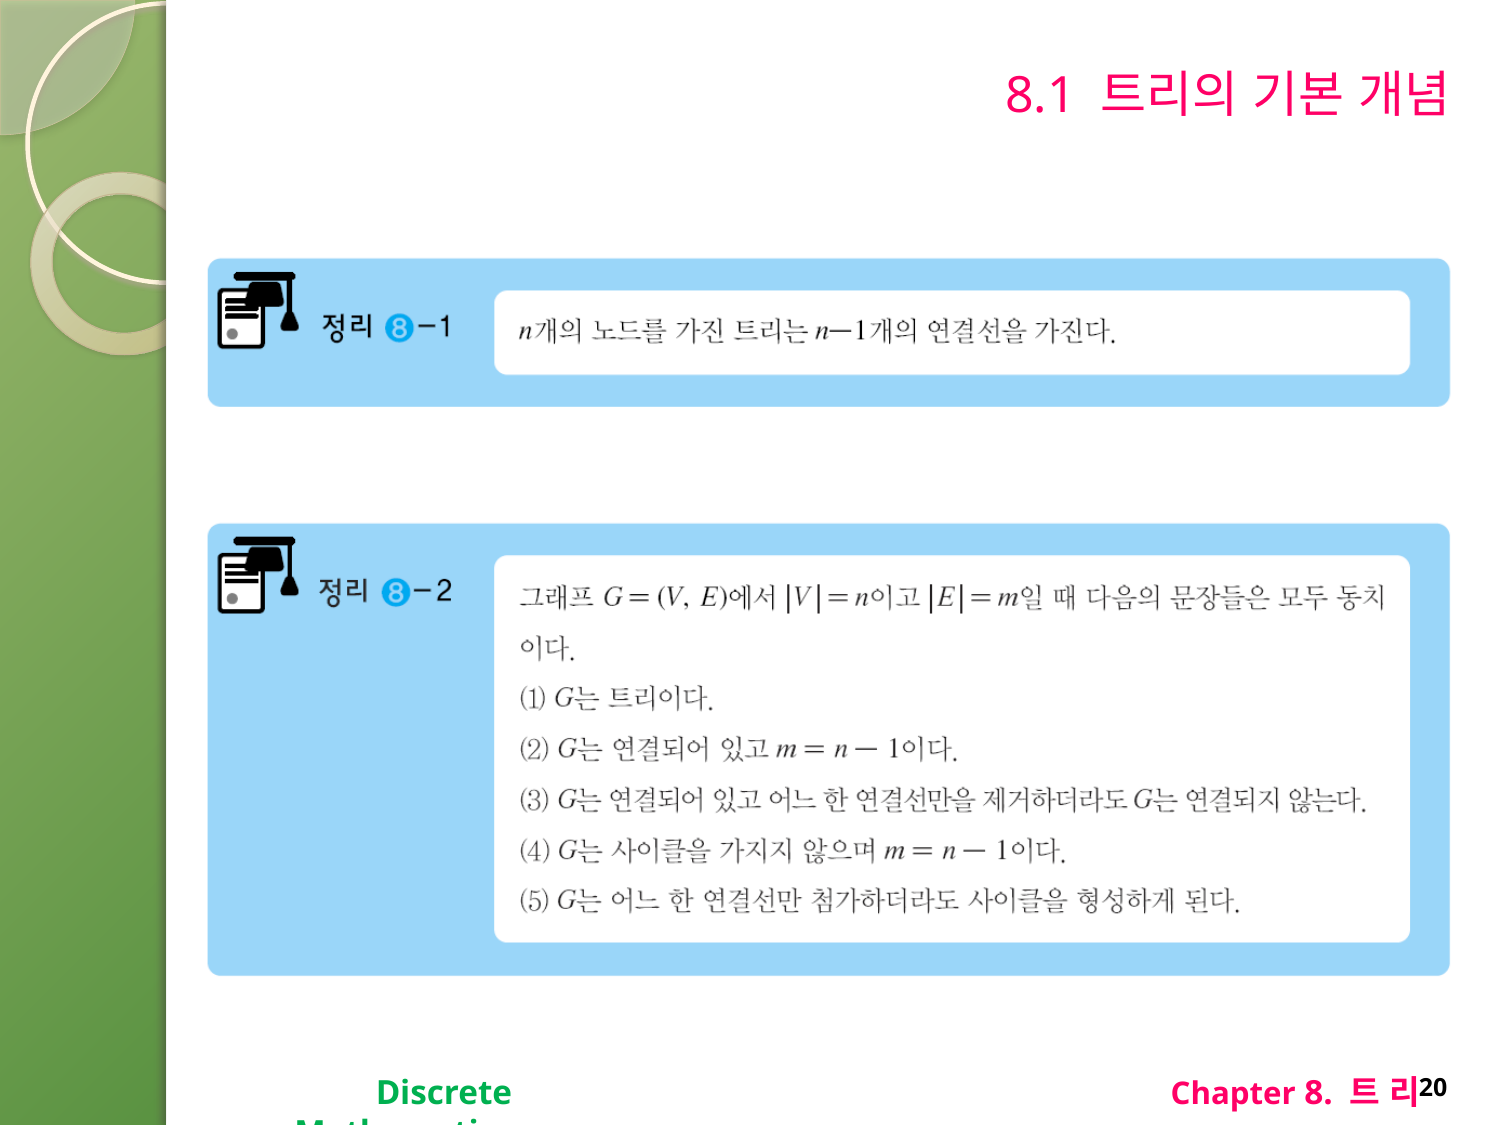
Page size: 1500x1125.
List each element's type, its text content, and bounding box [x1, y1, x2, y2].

text_box Chapter 8. 트 리 [1155, 1063, 1500, 1119]
picture [199, 514, 1462, 988]
text_box Discrete Mathematics [172, 1063, 528, 1125]
slide_number 20 [1382, 1071, 1484, 1114]
title 8.1 트리의 기본 개념 [235, 45, 1466, 141]
picture [196, 247, 1459, 421]
